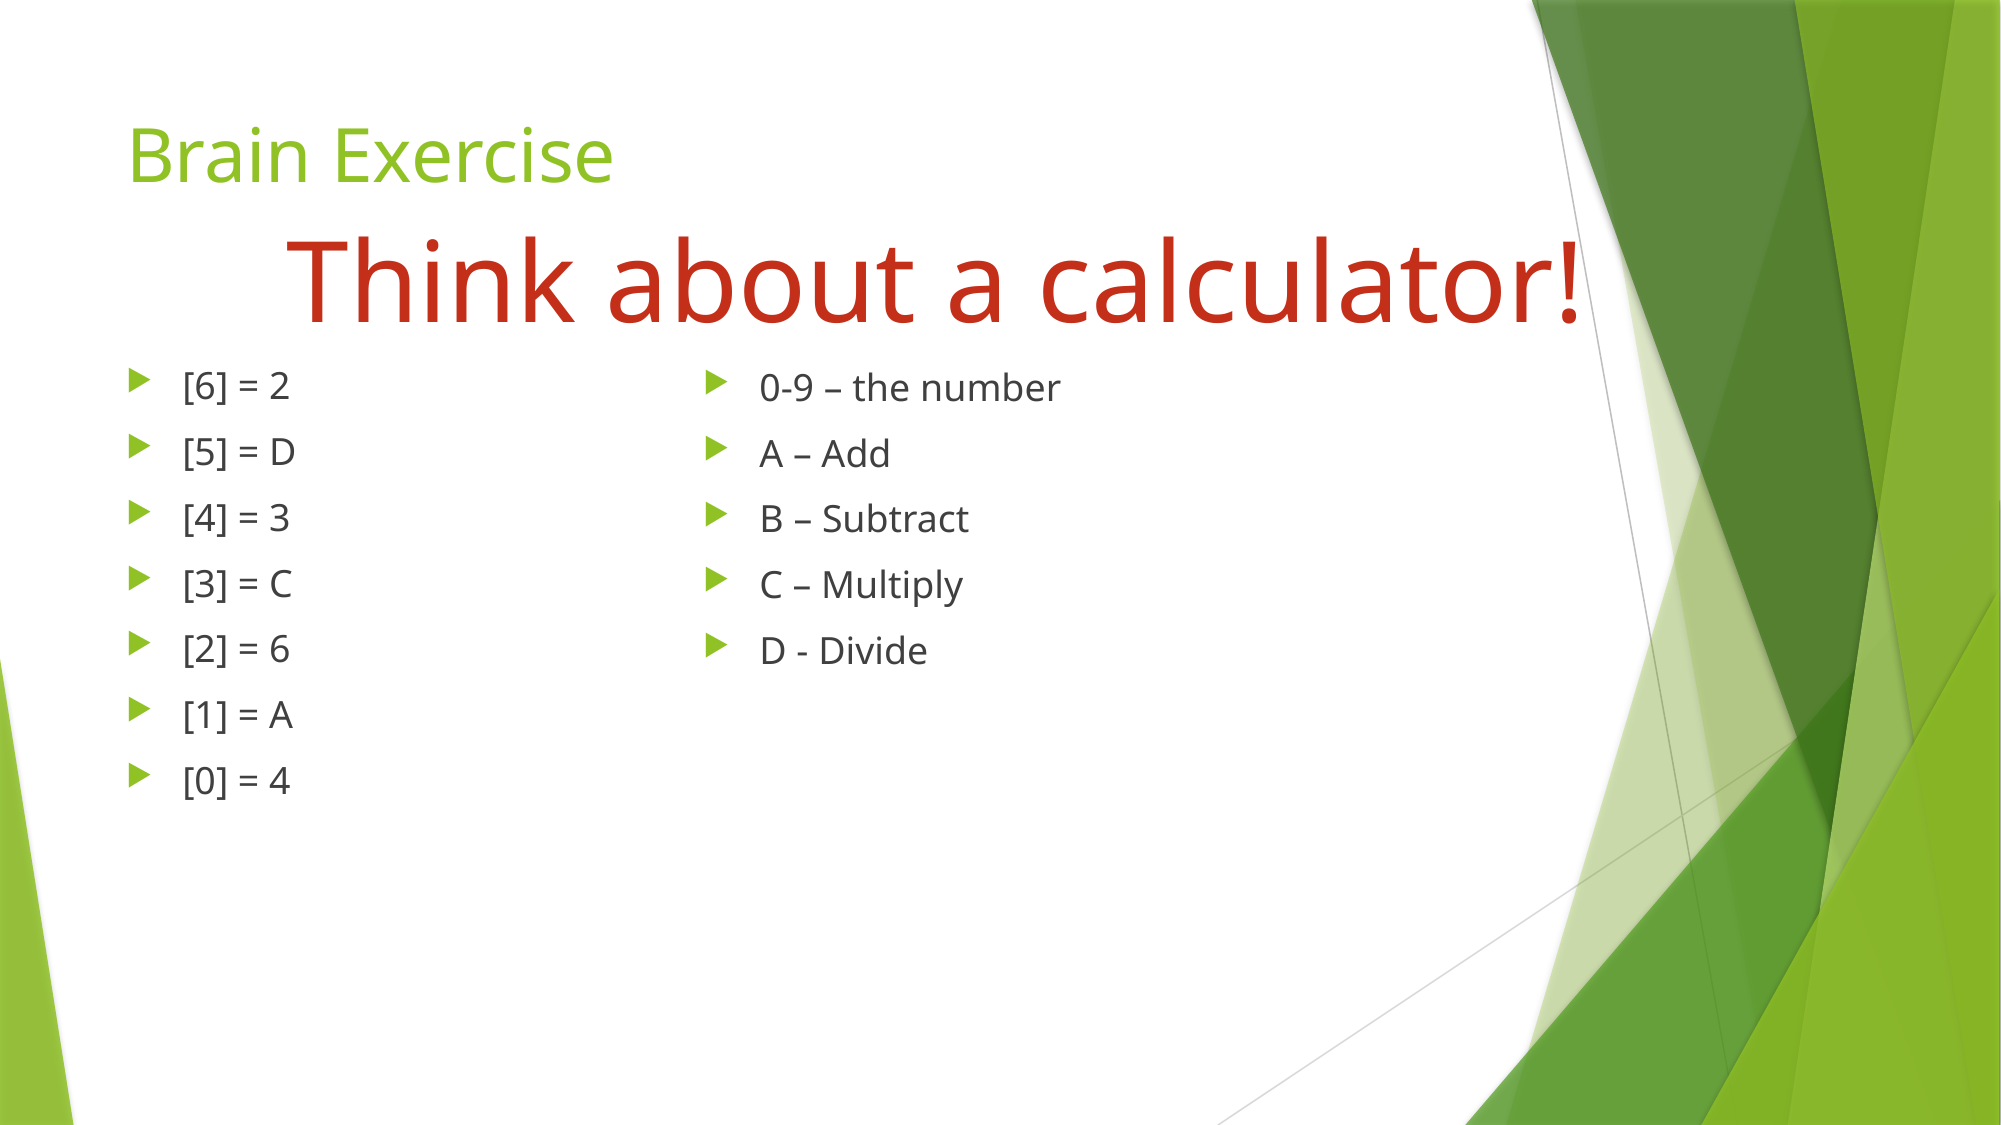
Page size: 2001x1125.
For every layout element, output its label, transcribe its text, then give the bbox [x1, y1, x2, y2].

text_box 0-9 – the number A – Add B – Subtract C – Multiply D - Divide [688, 356, 1100, 993]
text_box Think about a calculator! [271, 202, 1600, 353]
title Brain Exercise [111, 99, 1522, 317]
list [6] = 2 [5] = D [4] = 3 [3] = C [2] = 6 [1] = A [0] = 4 [111, 354, 479, 992]
